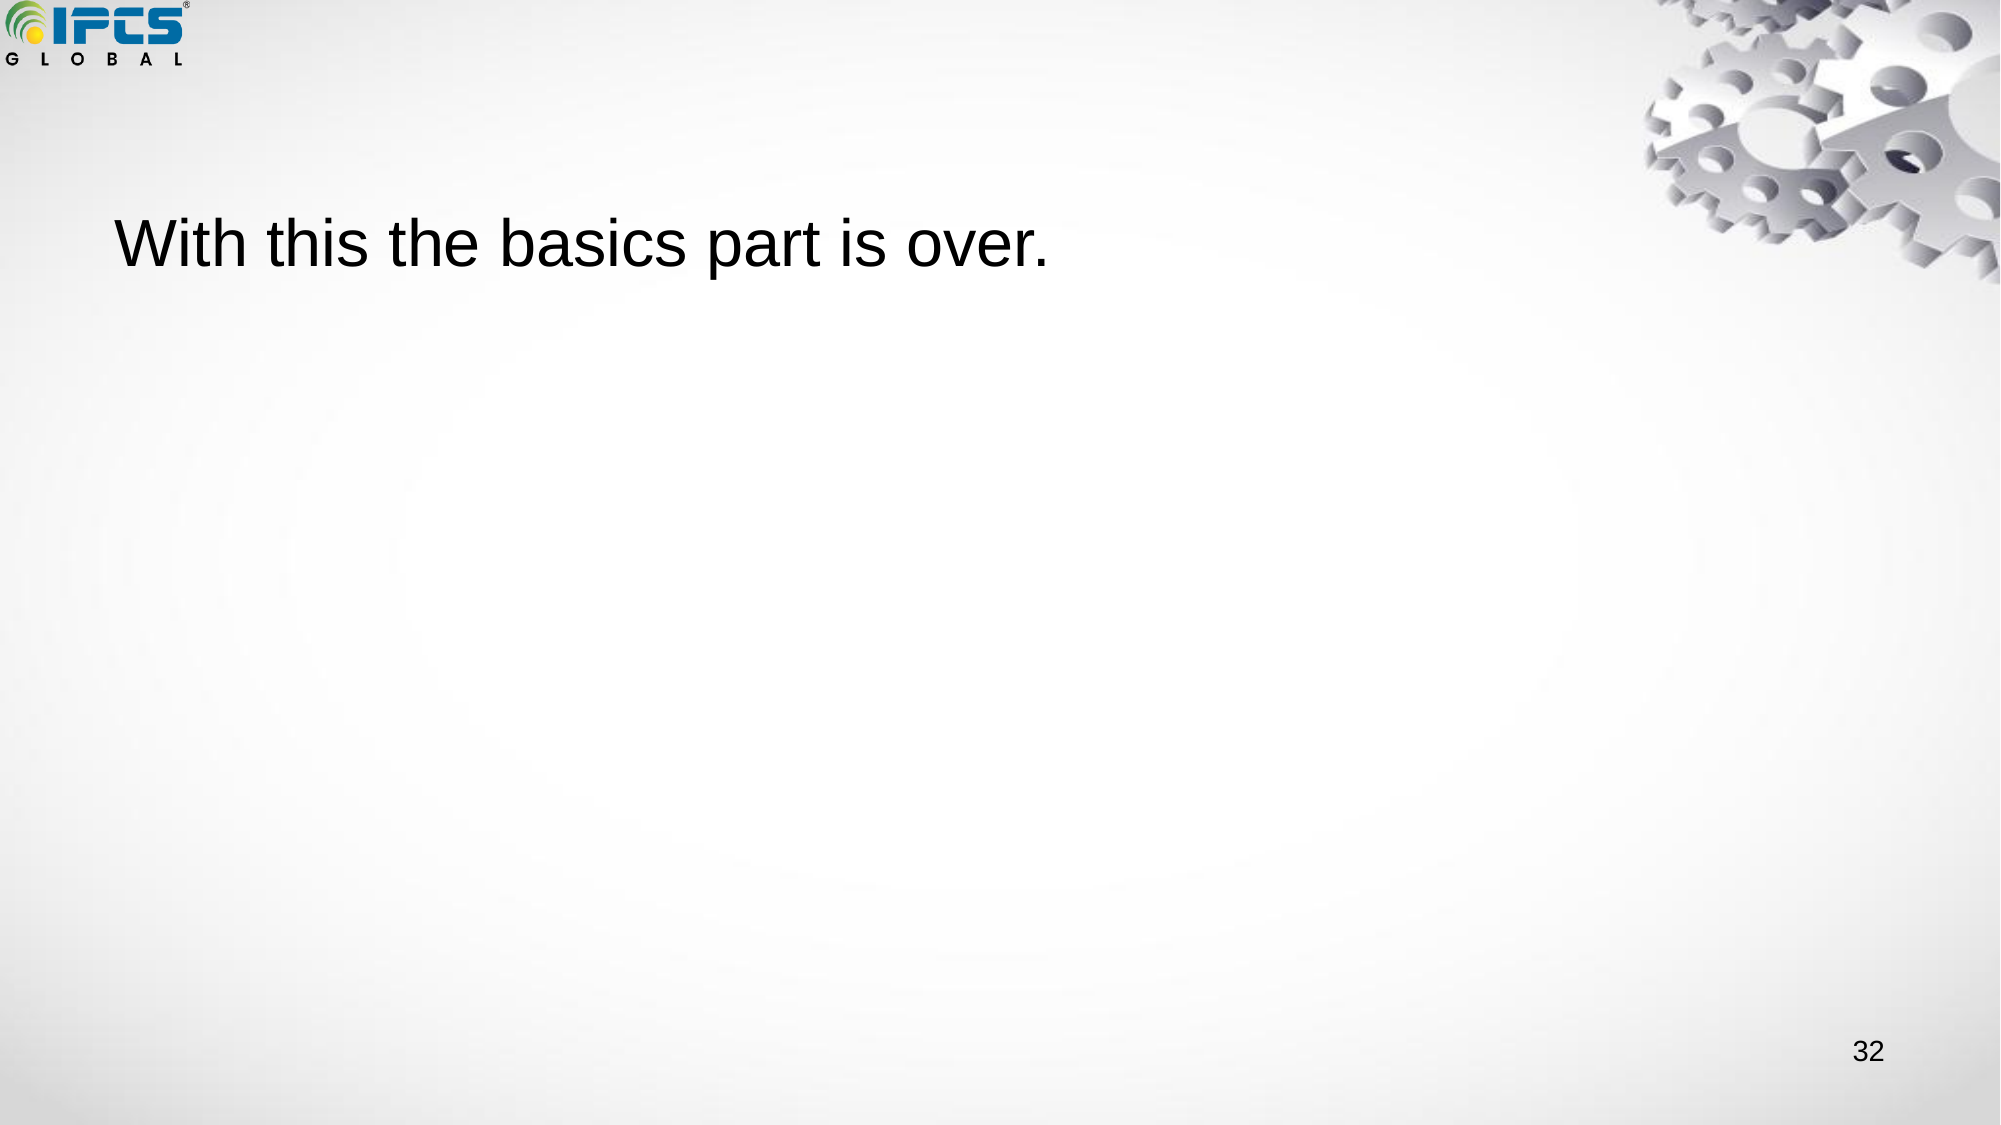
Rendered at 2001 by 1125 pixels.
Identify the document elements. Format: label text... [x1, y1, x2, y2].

list With this the basics part is over. [99, 192, 1900, 1006]
slide_number ‹#› [1433, 1024, 1900, 1103]
picture [0, 0, 2001, 1125]
